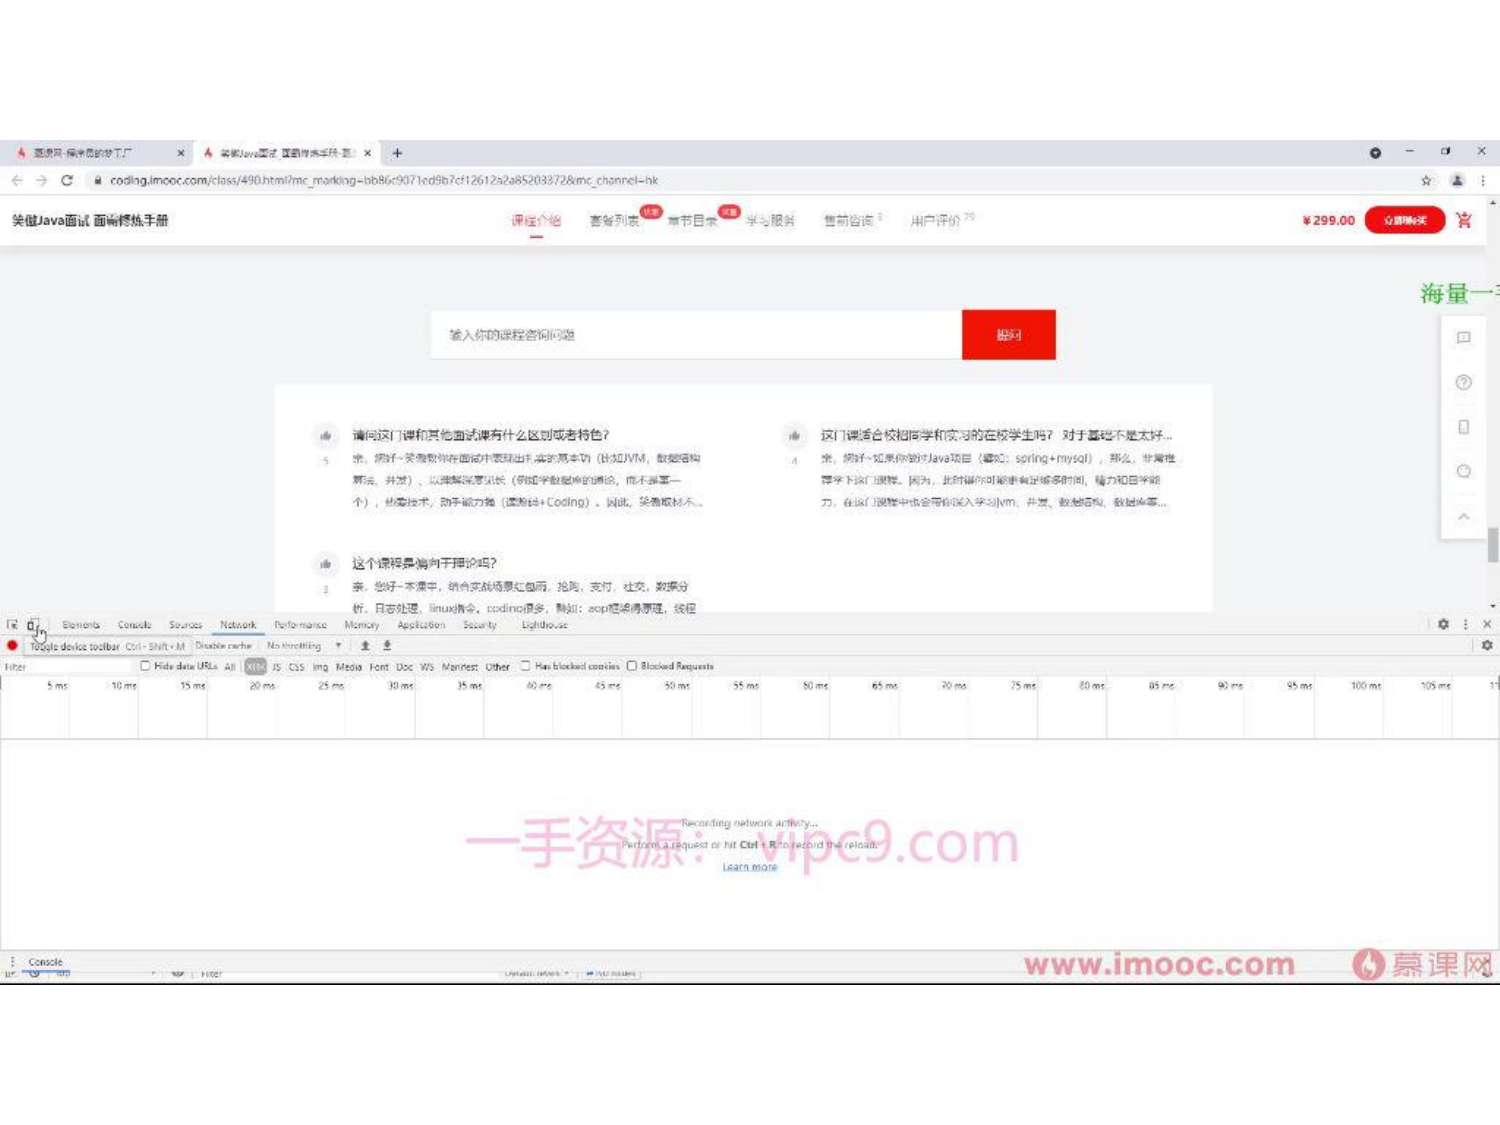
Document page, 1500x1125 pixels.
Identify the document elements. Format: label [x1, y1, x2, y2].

picture [0, 140, 1500, 985]
